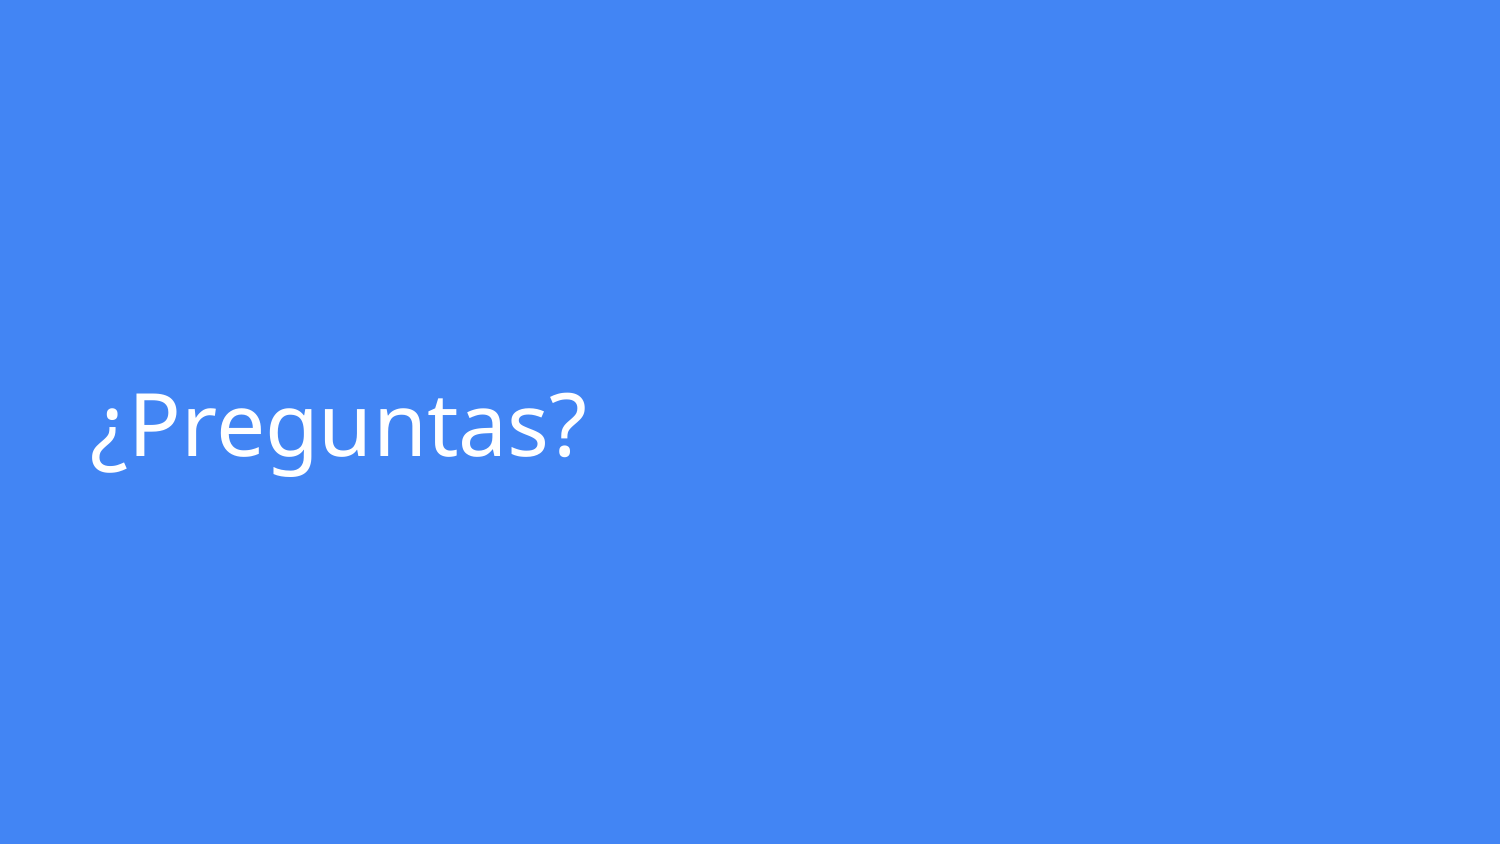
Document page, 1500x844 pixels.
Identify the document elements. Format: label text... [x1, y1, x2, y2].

title ¿Preguntas? [75, 338, 1425, 505]
